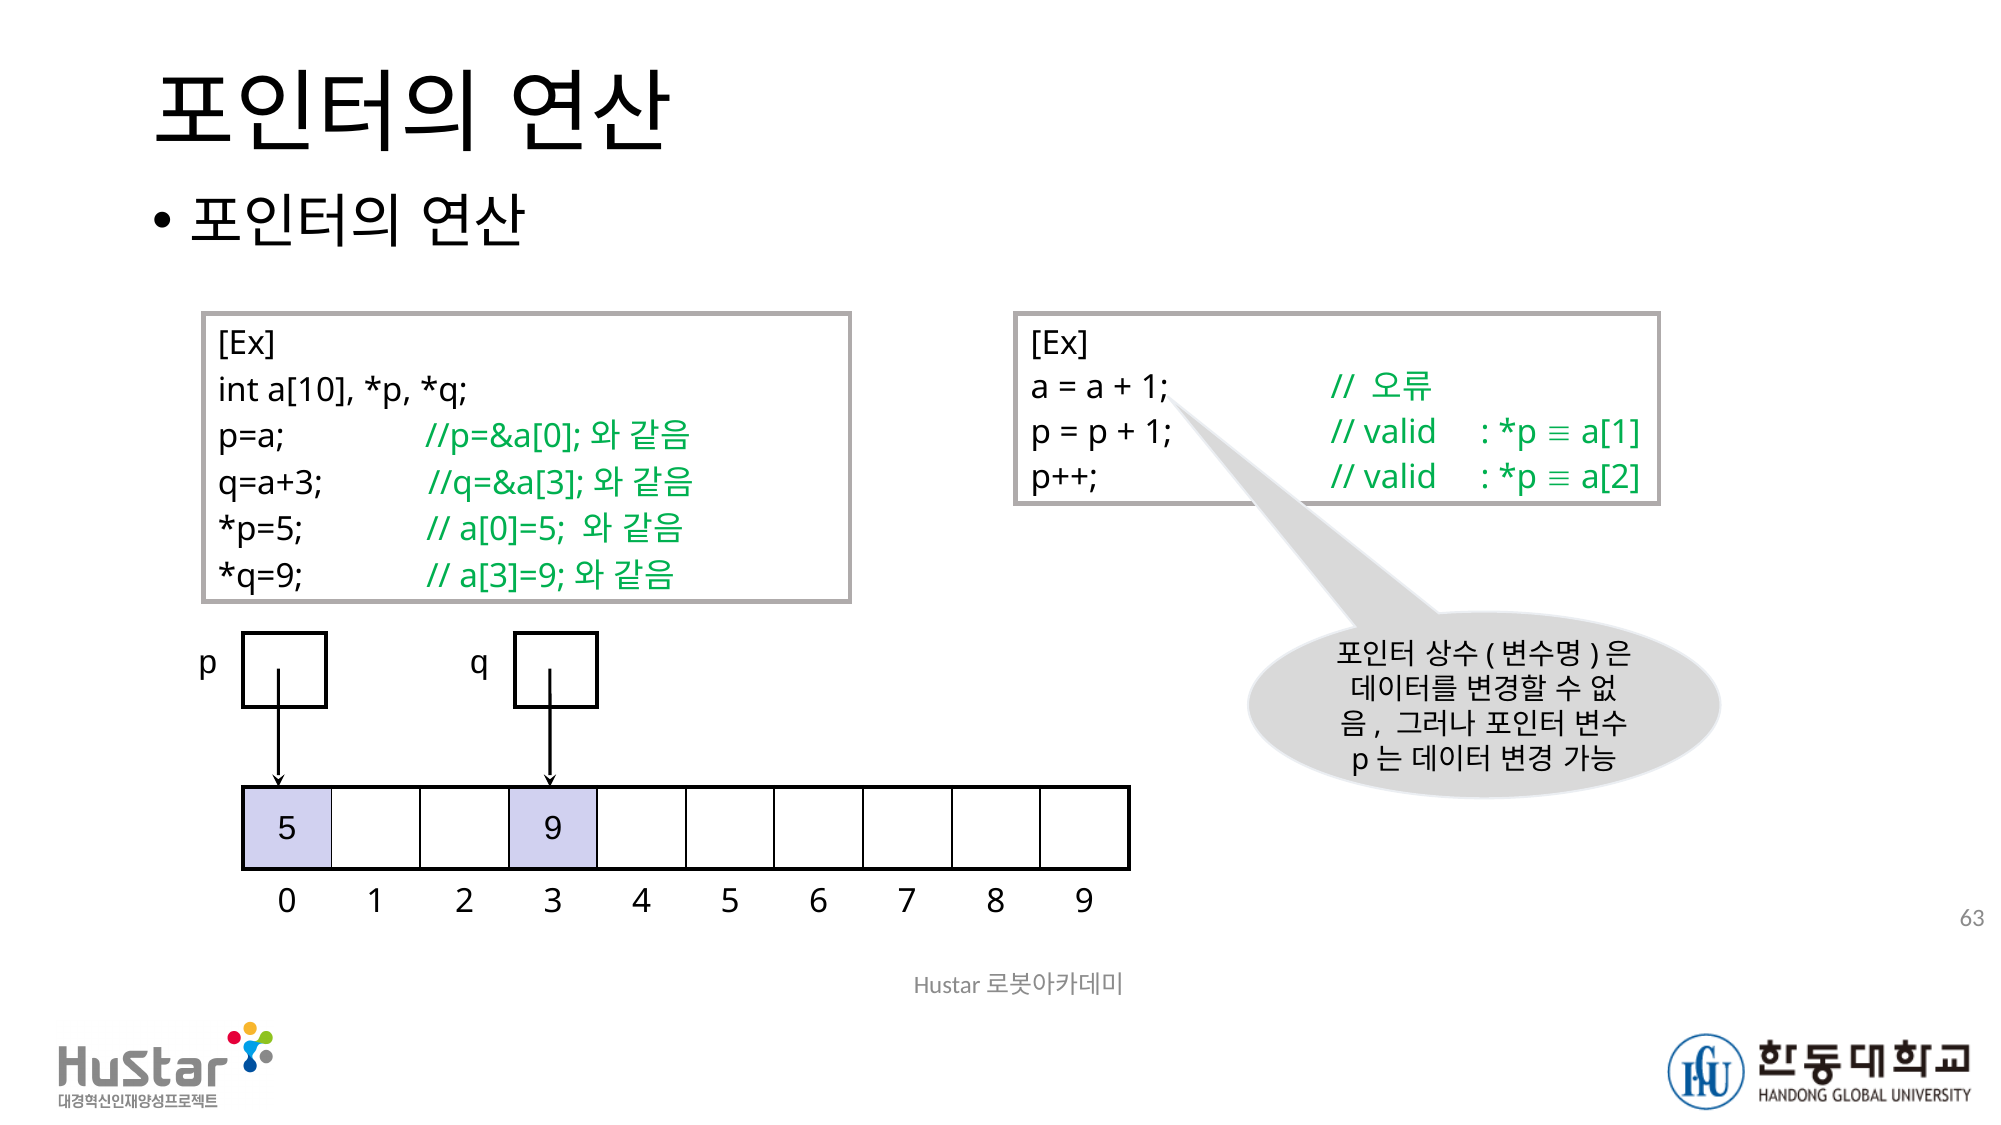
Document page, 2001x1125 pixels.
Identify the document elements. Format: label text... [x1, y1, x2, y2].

table_header 8 [952, 869, 1040, 930]
table_header 5 [245, 789, 331, 867]
slide_number 63 [1907, 886, 2000, 947]
text_box [272, 774, 285, 787]
text_box [543, 774, 557, 787]
table_header 7 [863, 869, 952, 930]
table_header [687, 789, 773, 867]
table_header 6 [774, 869, 863, 930]
table_header 4 [597, 869, 686, 930]
table_header [421, 789, 508, 867]
text_box q [455, 633, 527, 688]
table_header [1041, 789, 1127, 867]
table_header [953, 789, 1039, 867]
table_header 9 [510, 789, 596, 867]
table_header [332, 789, 419, 867]
picture [1666, 1030, 1981, 1113]
table_header 1 [331, 869, 420, 930]
title 포인터의 연산 [137, 59, 1863, 172]
table_header 2 [420, 869, 509, 930]
table_header 0 [243, 869, 331, 930]
table_header 9 [1040, 869, 1129, 930]
table_header [864, 789, 951, 867]
list 포인터의 연산 [137, 184, 1863, 1014]
table_header [775, 789, 862, 867]
table_header [245, 635, 324, 705]
text_box [Ex] a = a + 1; // 오류 p = p + 1; // valid : *p  a[1] p++; // valid : *p  a[2] [1015, 313, 1660, 504]
table_header [517, 635, 595, 705]
table_header [598, 789, 685, 867]
picture [56, 1020, 274, 1110]
text_box p [183, 633, 255, 688]
text_box [Ex] int a[10], *p, *q; p=a; //p=&a[0];와 같음 q=a+3; //q=&a[3];와 같음 *p=5; // a[0]=5; 와 같음 *q=9; // a[3]=9;와 같음 [203, 313, 850, 602]
footer Hustar로봇아카데미 [681, 953, 1357, 1014]
table_header 5 [686, 869, 774, 930]
table_header 3 [509, 869, 597, 930]
text_box 포인터 상수(변수명)은 데이터를 변경할 수 없음, 그러나 포인터 변수 p는 데이터 변경 가능 [1166, 395, 1722, 800]
